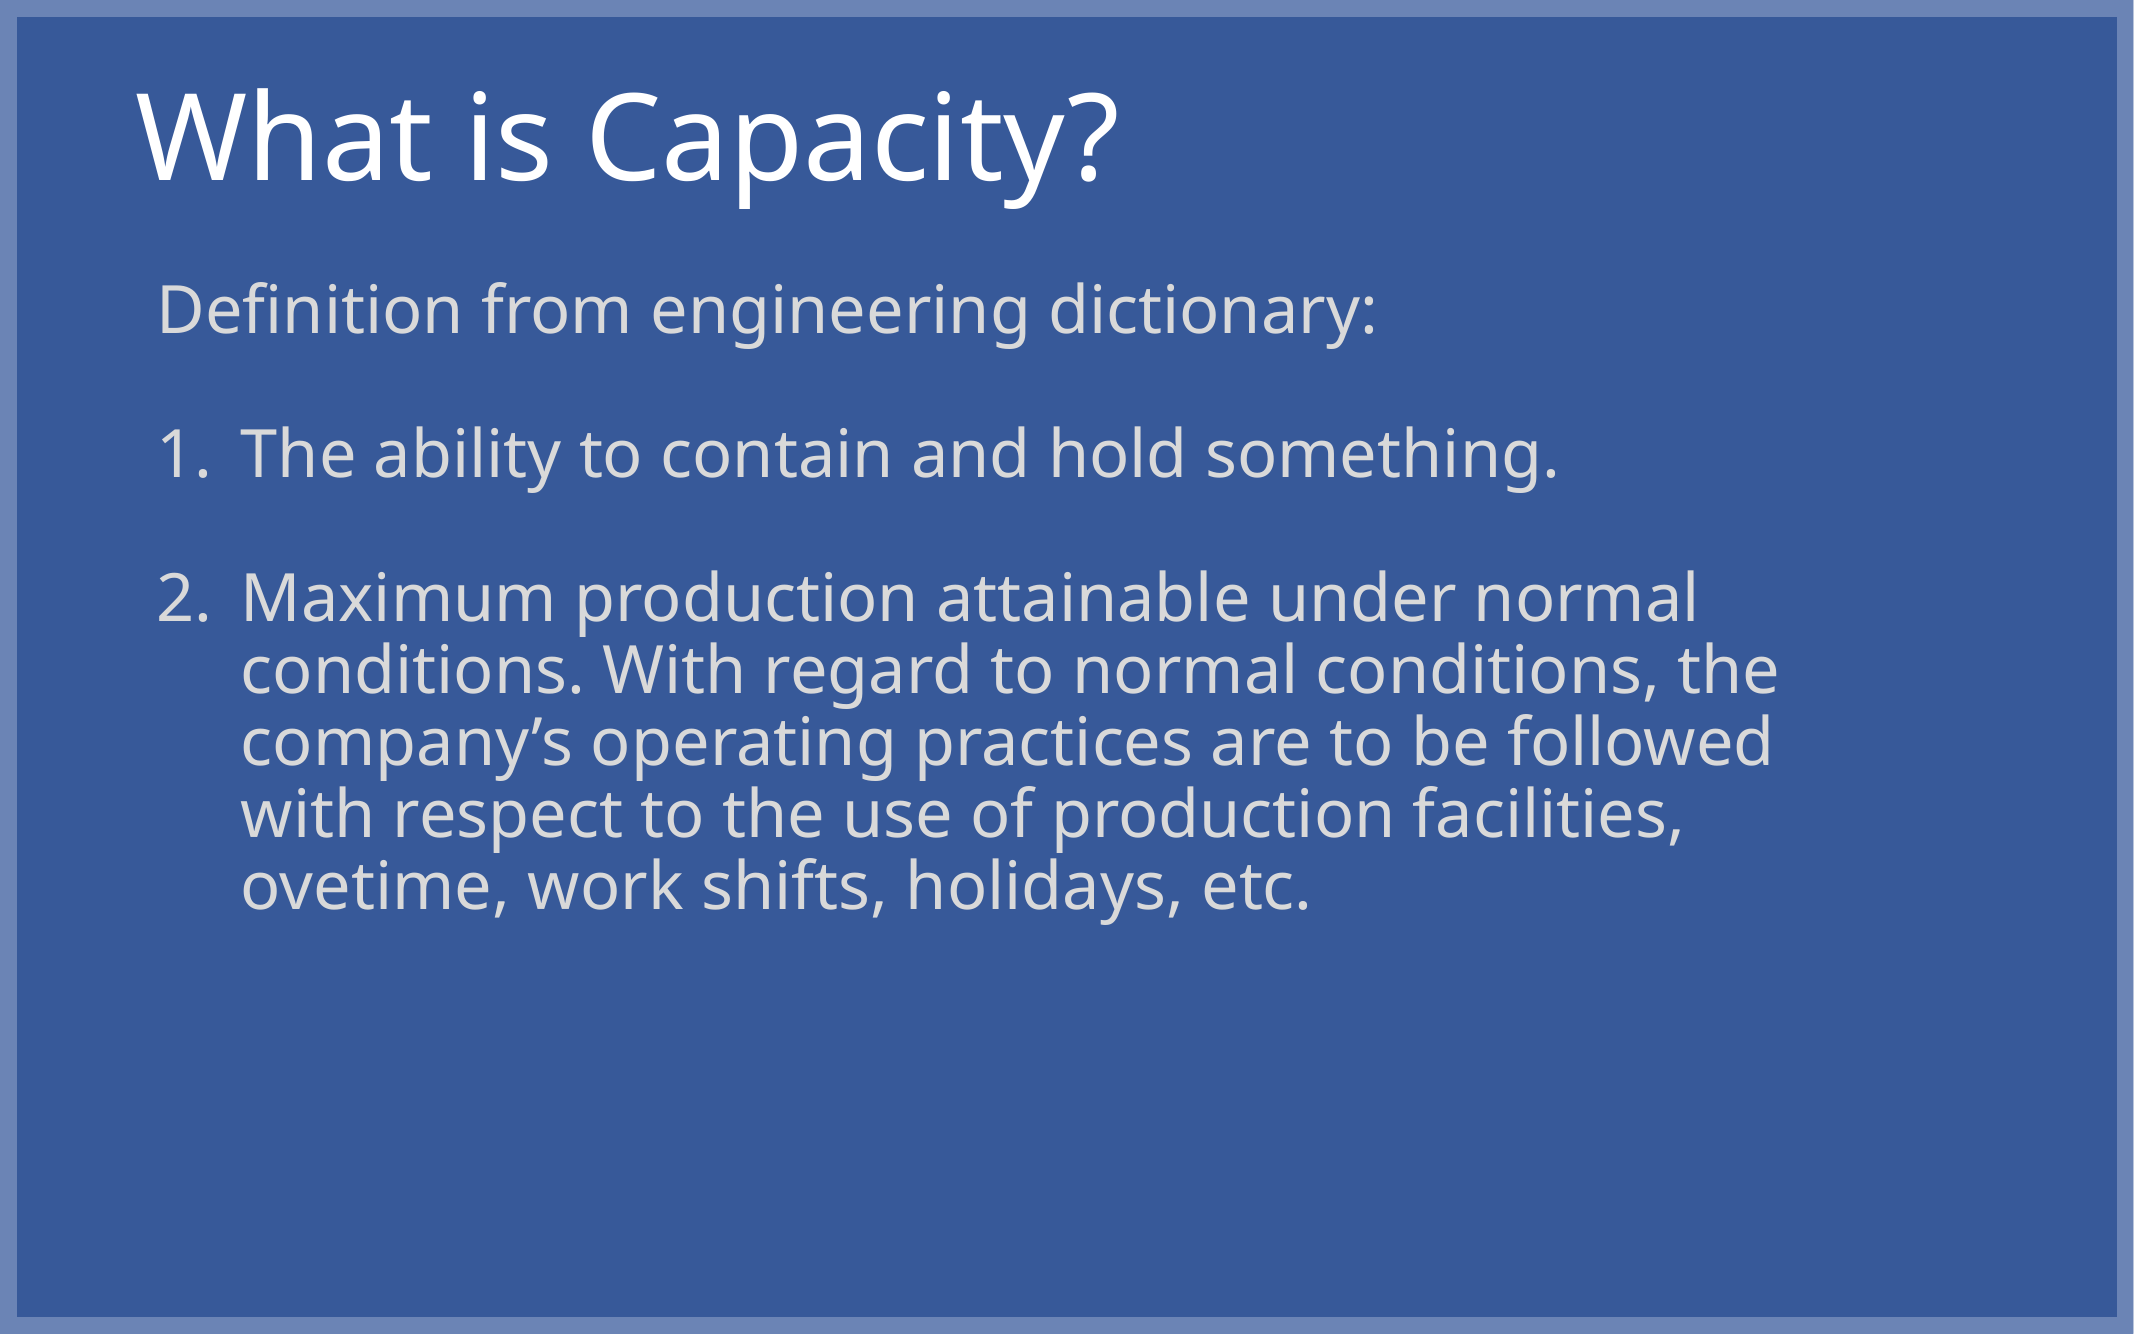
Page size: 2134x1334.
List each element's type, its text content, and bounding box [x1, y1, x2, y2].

text_box Definition from engineering dictionary: The ability to contain and hold something. Maximum production attainable under normal conditions. With regard to normal conditions, the company’s operating practices are to be followed with respect to the use of production facilities, ovetime, work shifts, holidays, etc. [141, 269, 1855, 1004]
title What is Capacity? [128, 78, 2068, 205]
